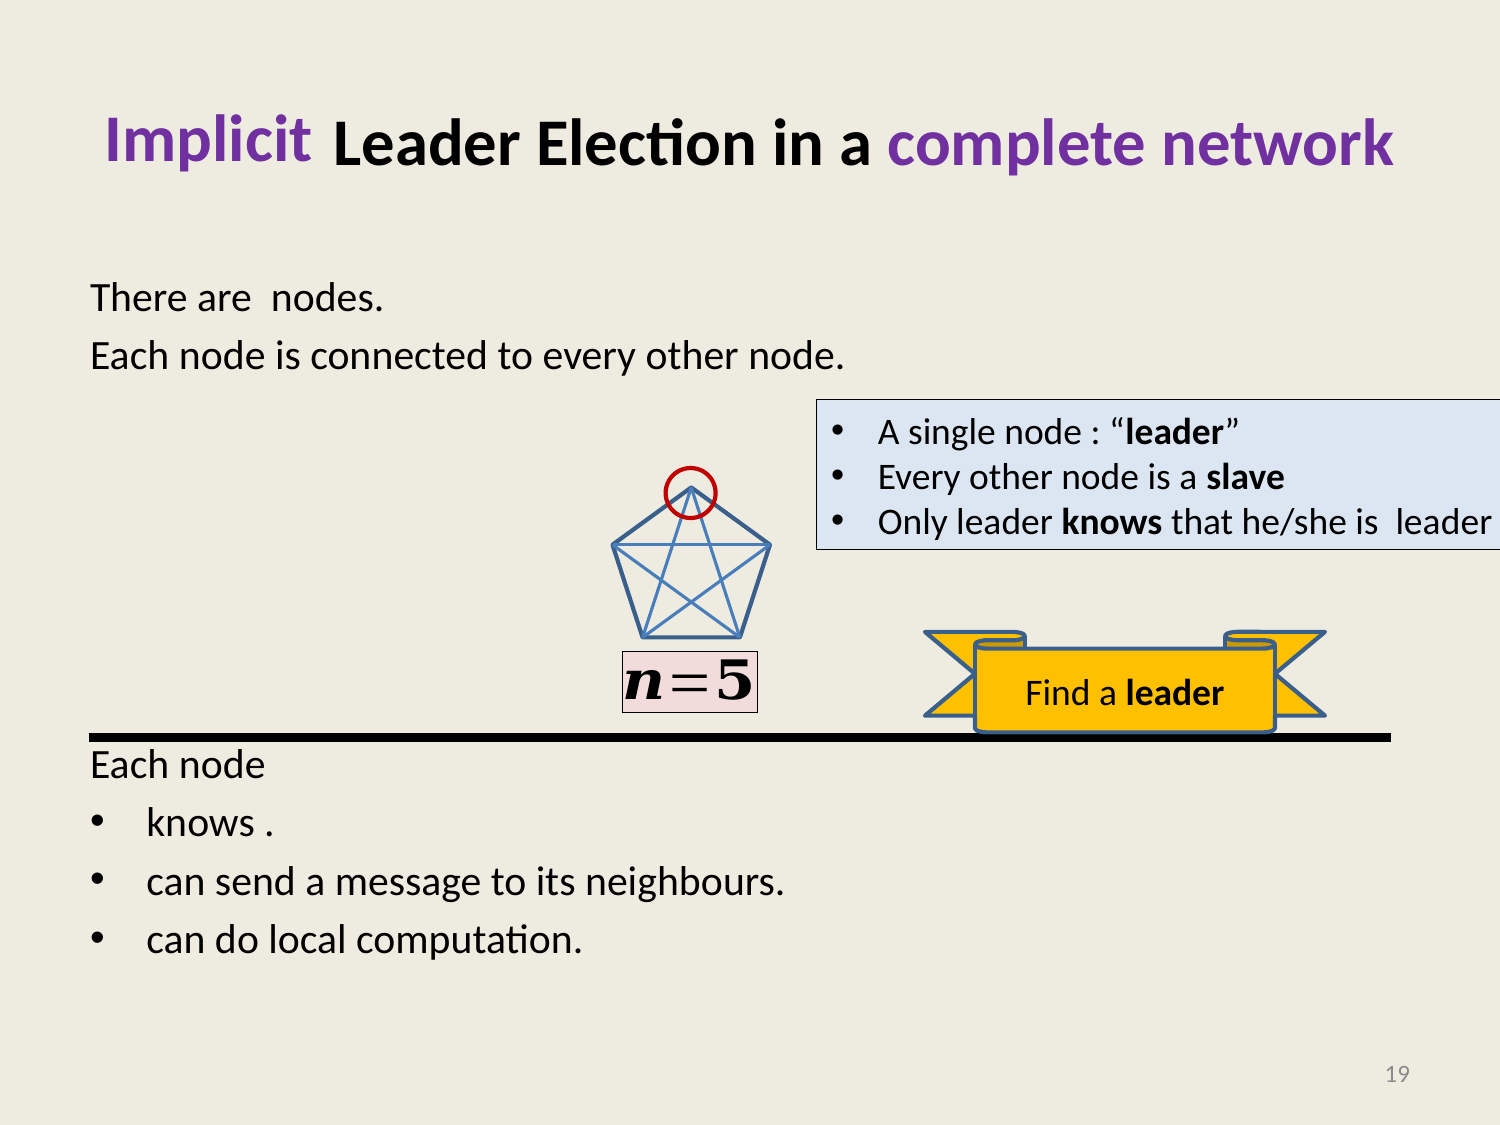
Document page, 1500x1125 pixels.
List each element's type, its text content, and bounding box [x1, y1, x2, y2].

slide_number 19 [1074, 1042, 1425, 1103]
text_box Implicit [89, 87, 329, 183]
title Leader Election in a complete network [75, 45, 1425, 233]
text_box [664, 465, 717, 485]
text_box Find a leader [923, 629, 1327, 735]
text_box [612, 487, 771, 638]
text_box A single node : “leader” Every other node is a slave Only leader knows that he/she is leader [816, 399, 1500, 550]
